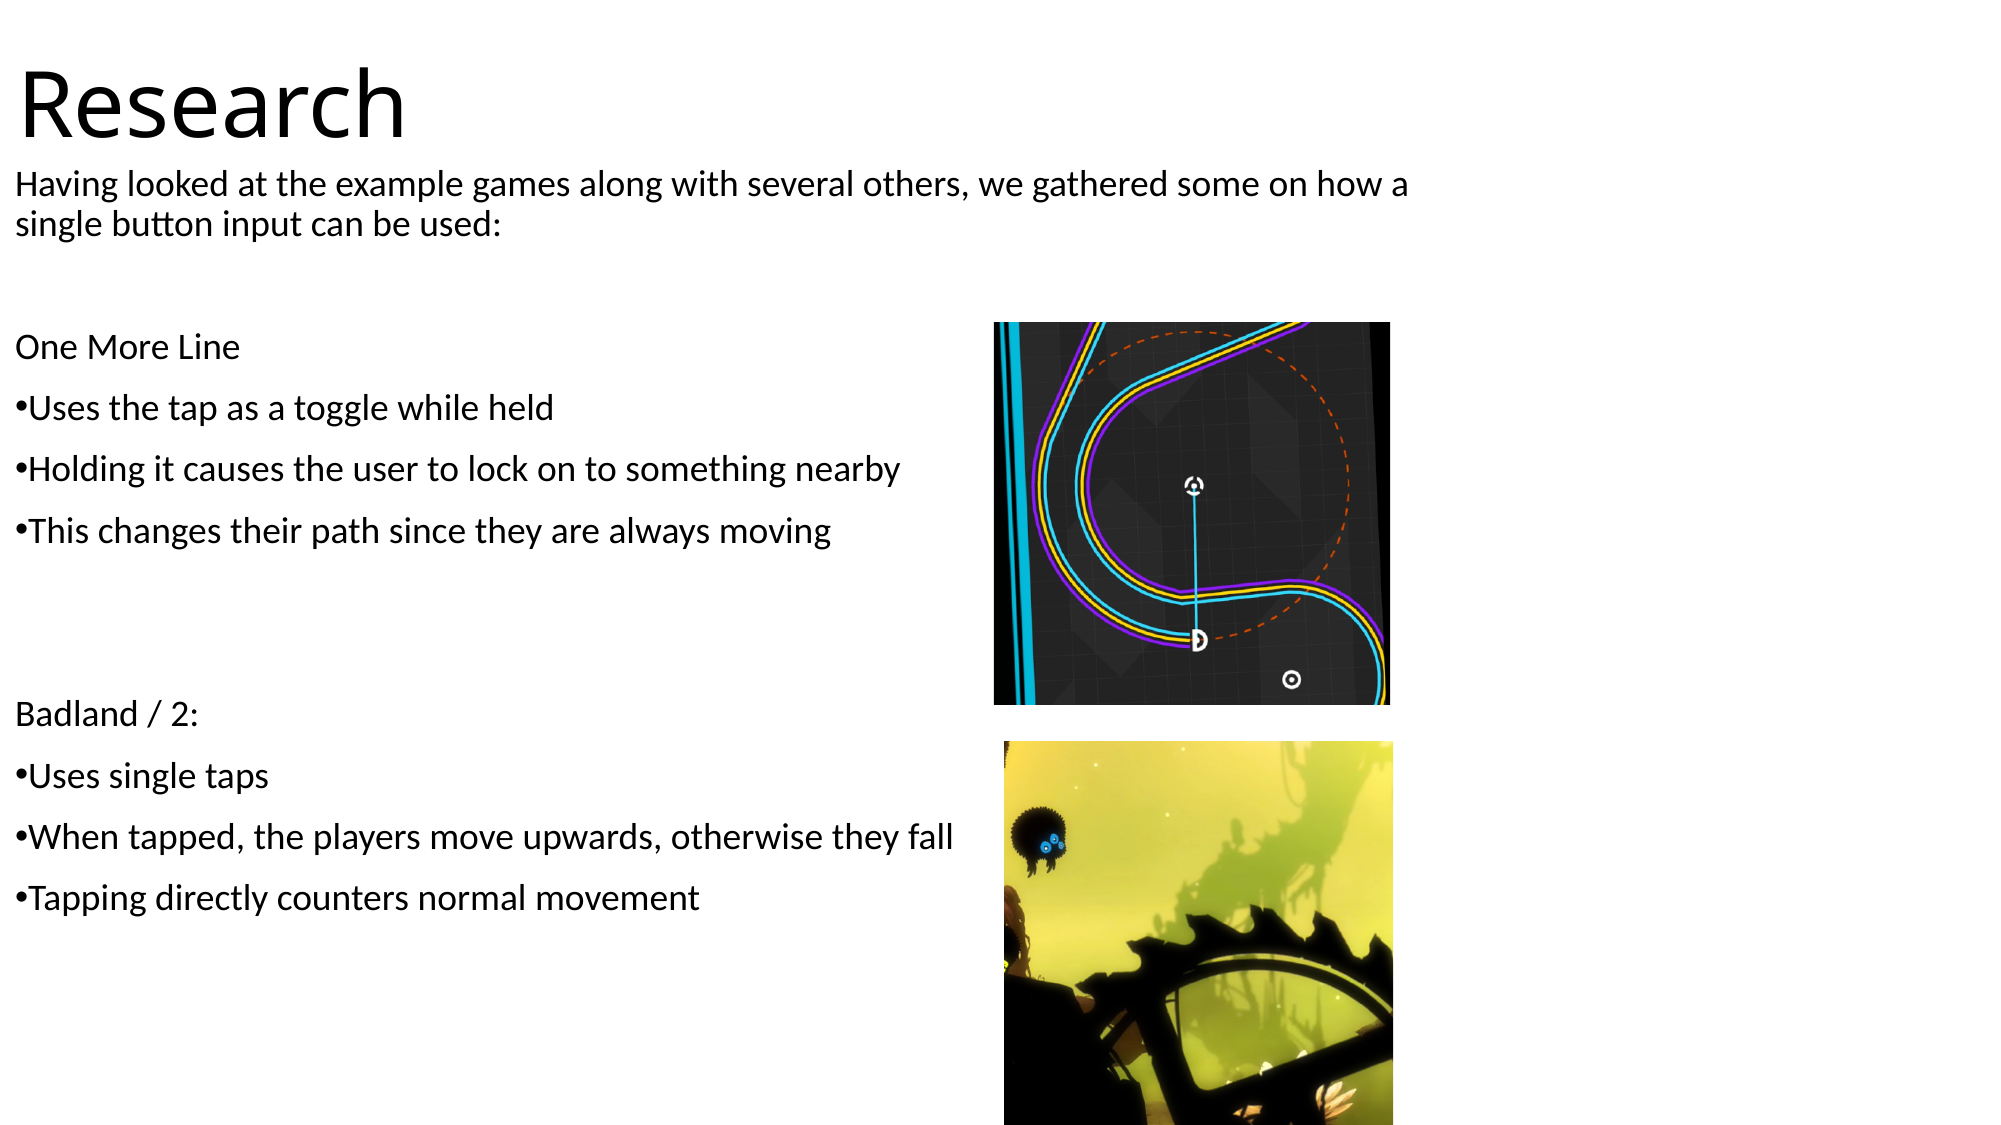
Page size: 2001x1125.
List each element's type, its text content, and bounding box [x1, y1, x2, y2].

list Having looked at the example games along with several others, we gathered some on how a single button input can be used: One More Line Uses the tap as a toggle while held Holding it causes the user to lock on to something nearby This changes their path since they are always moving Badland / 2: Uses single taps When tapped, the players move upwards, otherwise they fall Tapping directly counters normal movement [0, 156, 1494, 1014]
title Research [2, 0, 1728, 217]
picture [1004, 741, 1394, 1125]
picture [993, 322, 1391, 705]
